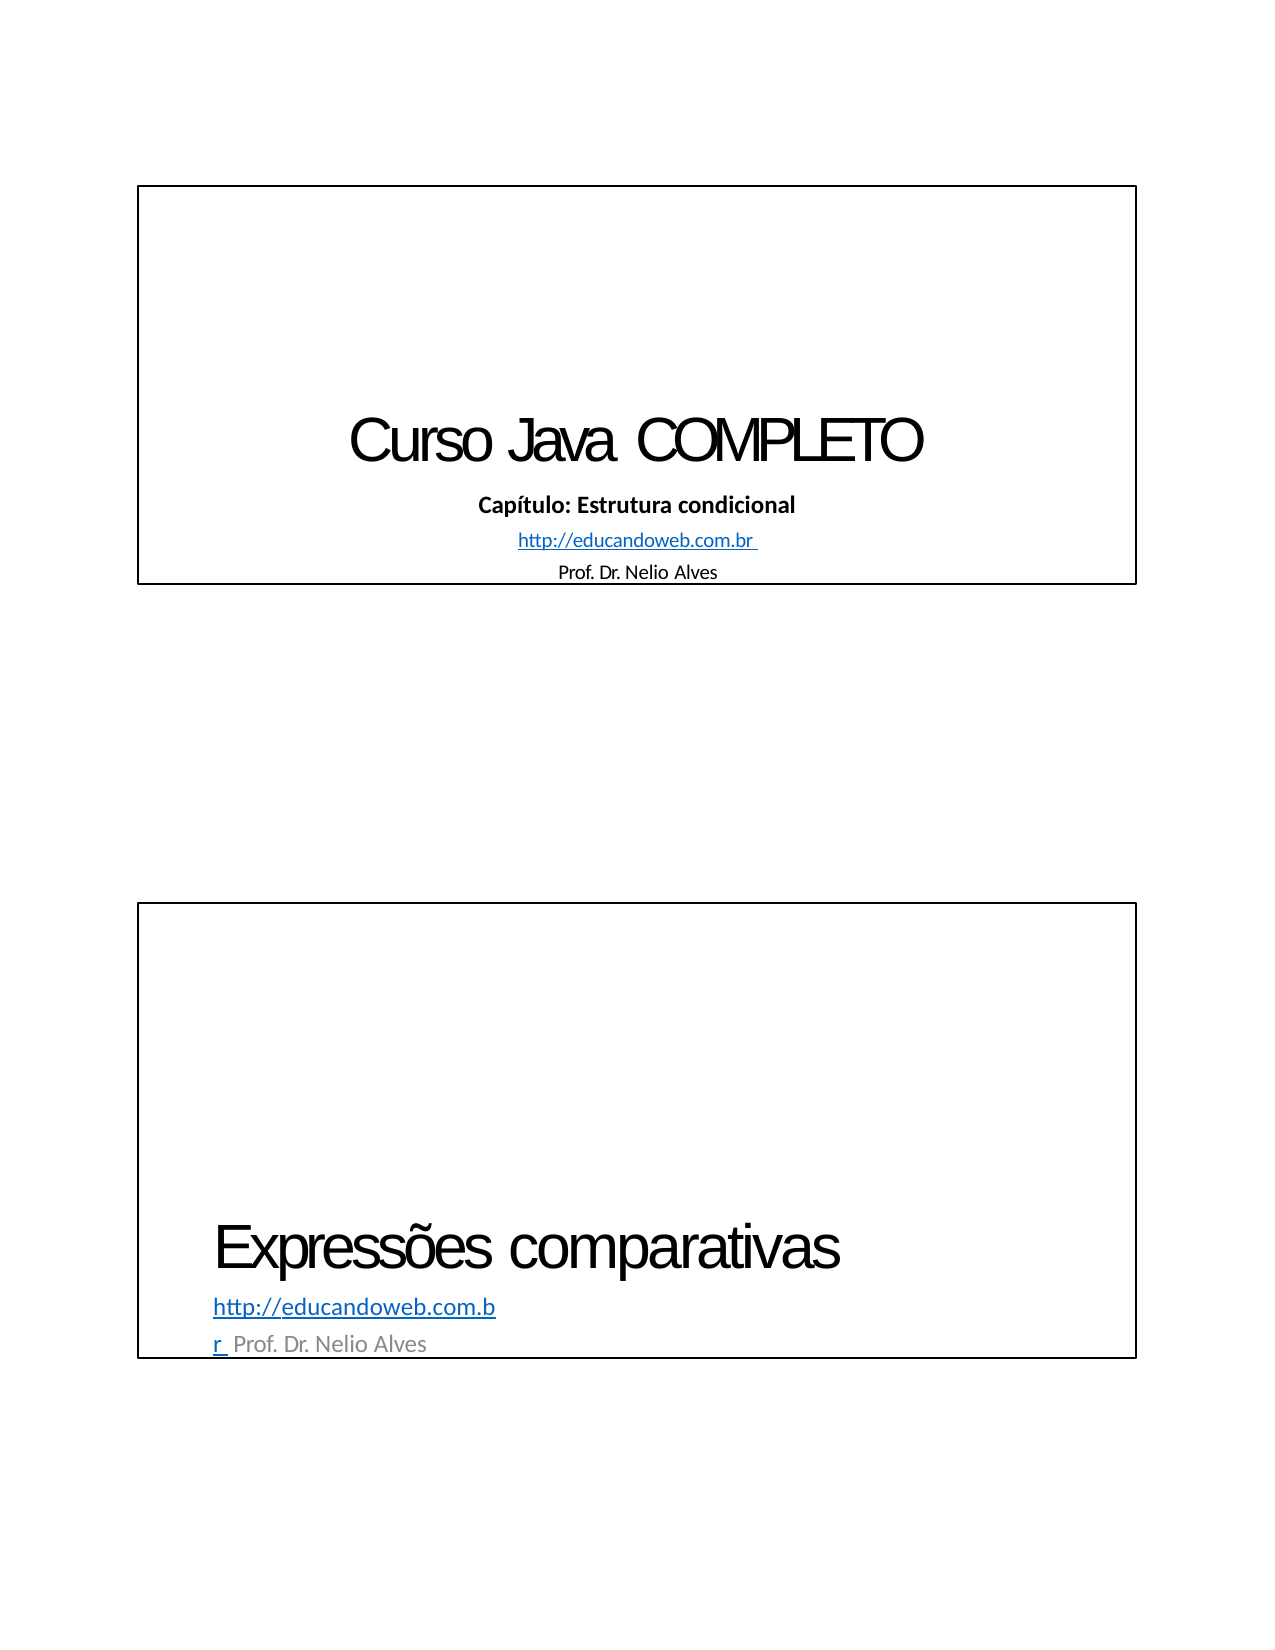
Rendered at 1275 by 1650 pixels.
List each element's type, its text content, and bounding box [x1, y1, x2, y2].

text_box Curso Java COMPLETO Capítulo: Estrutura condicional http://educandoweb.com.br Prof. Dr. Nelio Alves [138, 186, 1137, 585]
text_box Expressões comparativas http://educandoweb.com.br Prof. Dr. Nelio Alves [138, 903, 1137, 1358]
